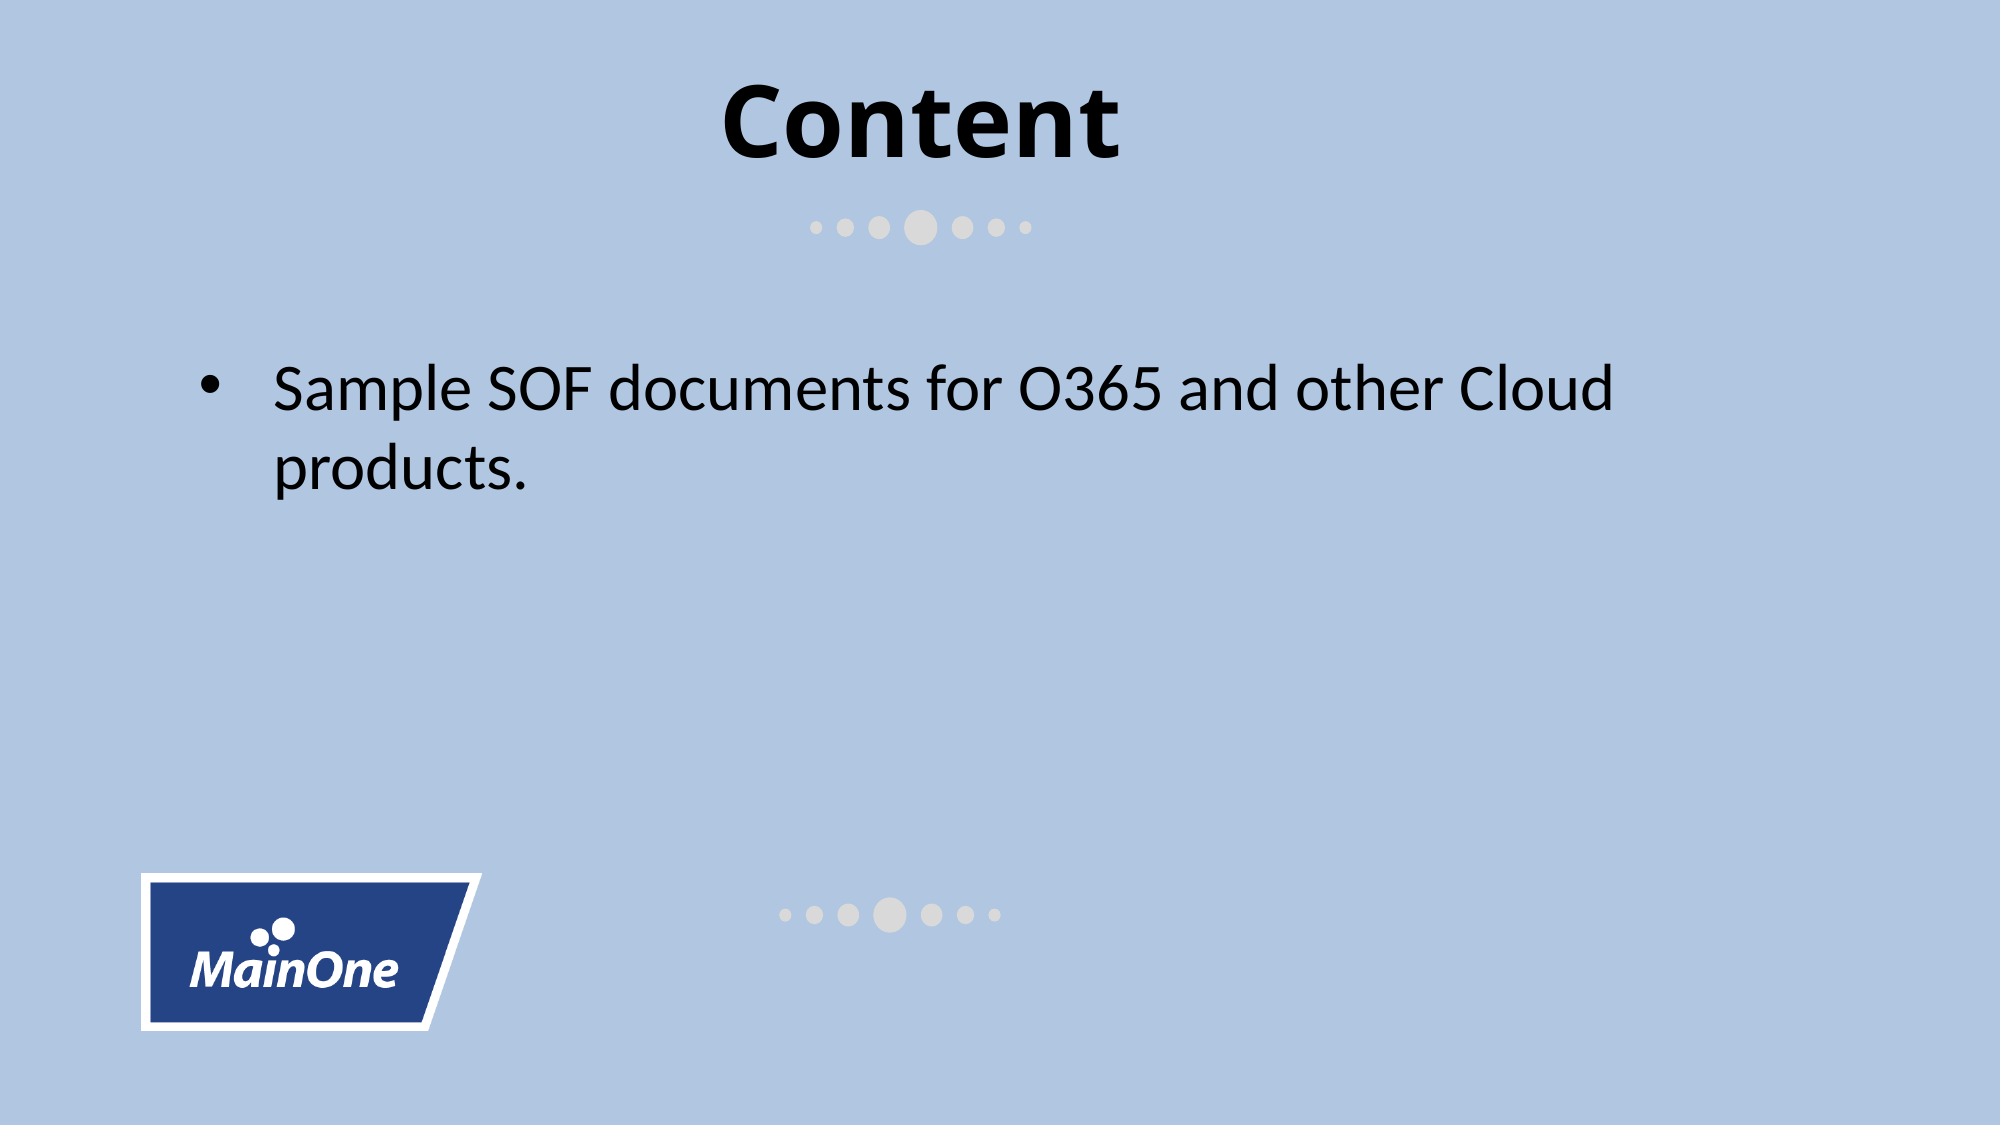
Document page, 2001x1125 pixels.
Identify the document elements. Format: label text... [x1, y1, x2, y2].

text_box Sample SOF documents for O365 and other Cloud products. [183, 335, 1831, 511]
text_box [809, 209, 1032, 246]
picture [141, 873, 482, 1031]
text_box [778, 897, 1001, 933]
text_box Content [183, 50, 1658, 186]
